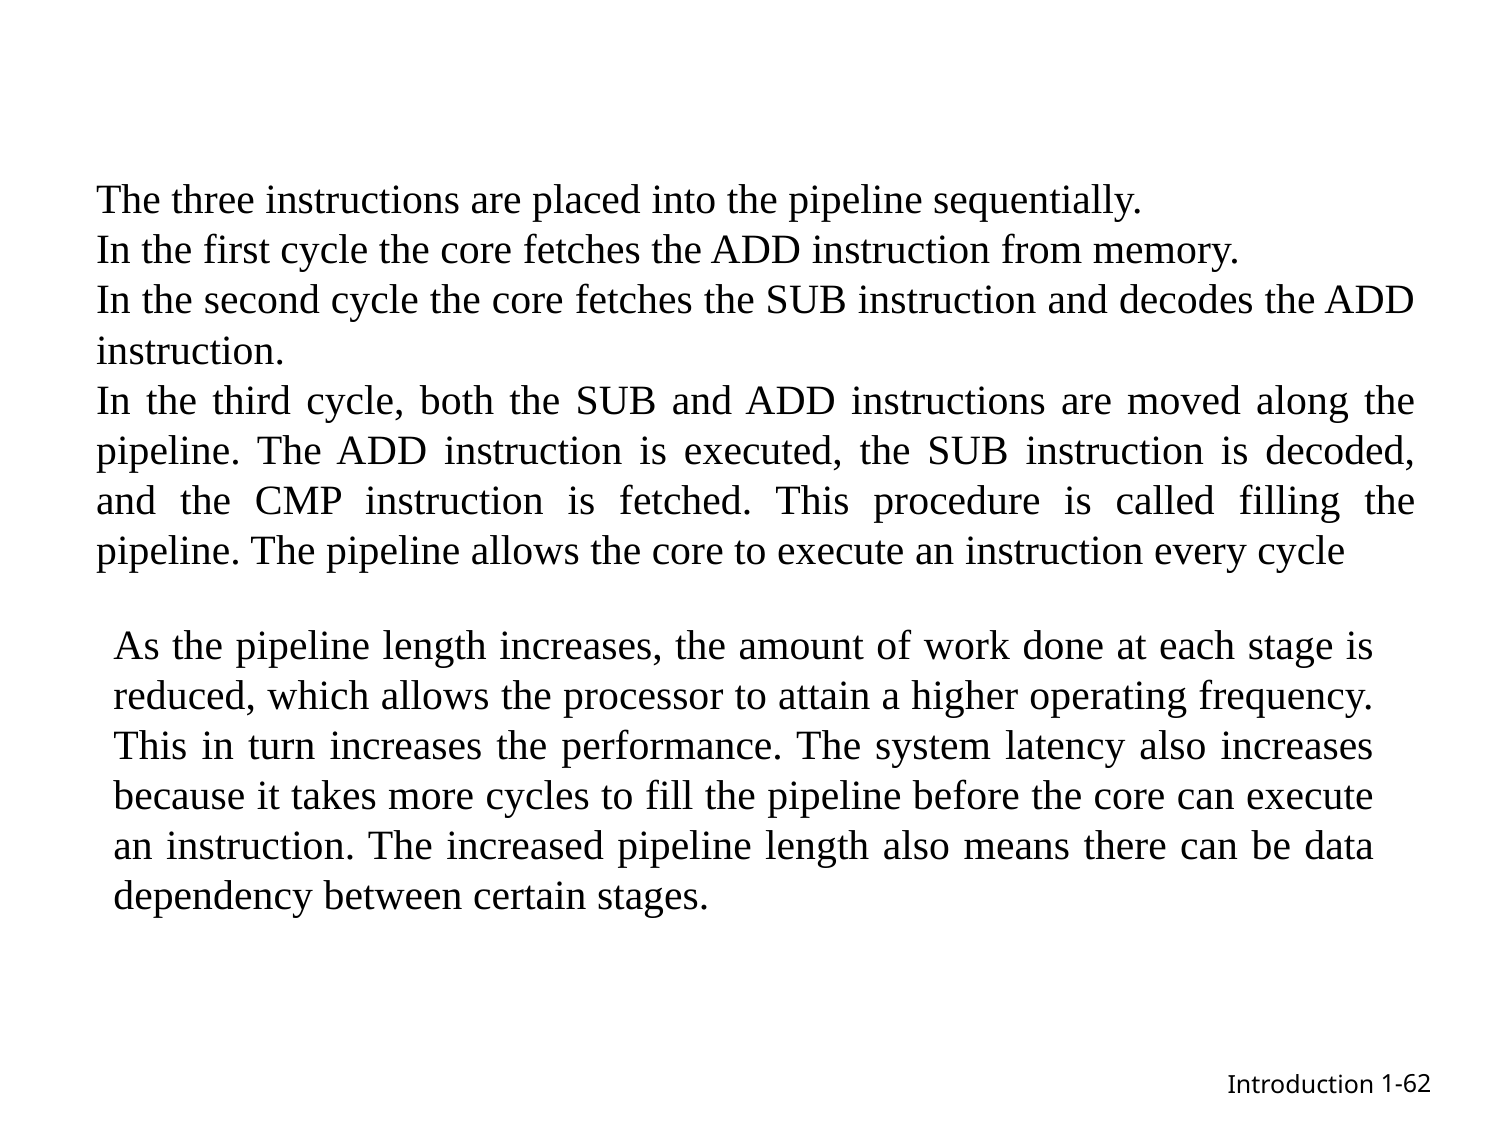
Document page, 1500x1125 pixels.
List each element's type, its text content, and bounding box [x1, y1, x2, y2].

slide_number 1-62 [1365, 1059, 1477, 1106]
text_box The three instructions are placed into the pipeline sequentially. In the first cycle the core fetches the ADD instruction from memory. In the second cycle the core fetches the SUB instruction and decodes the ADD instruction. In the third cycle, both the SUB and ADD instructions are moved along the pipeline. The ADD instruction is executed, the SUB instruction is decoded, and the CMP instruction is fetched. This procedure is called filling the pipeline. The pipeline allows the core to execute an instruction every cycle [81, 164, 1432, 580]
text_box As the pipeline length increases, the amount of work done at each stage is reduced, which allows the processor to attain a higher operating frequency. This in turn increases the performance. The system latency also increases because it takes more cycles to fill the pipeline before the core can execute an instruction. The increased pipeline length also means there can be data dependency between certain stages. [98, 610, 1390, 926]
footer Introduction [914, 1060, 1391, 1109]
